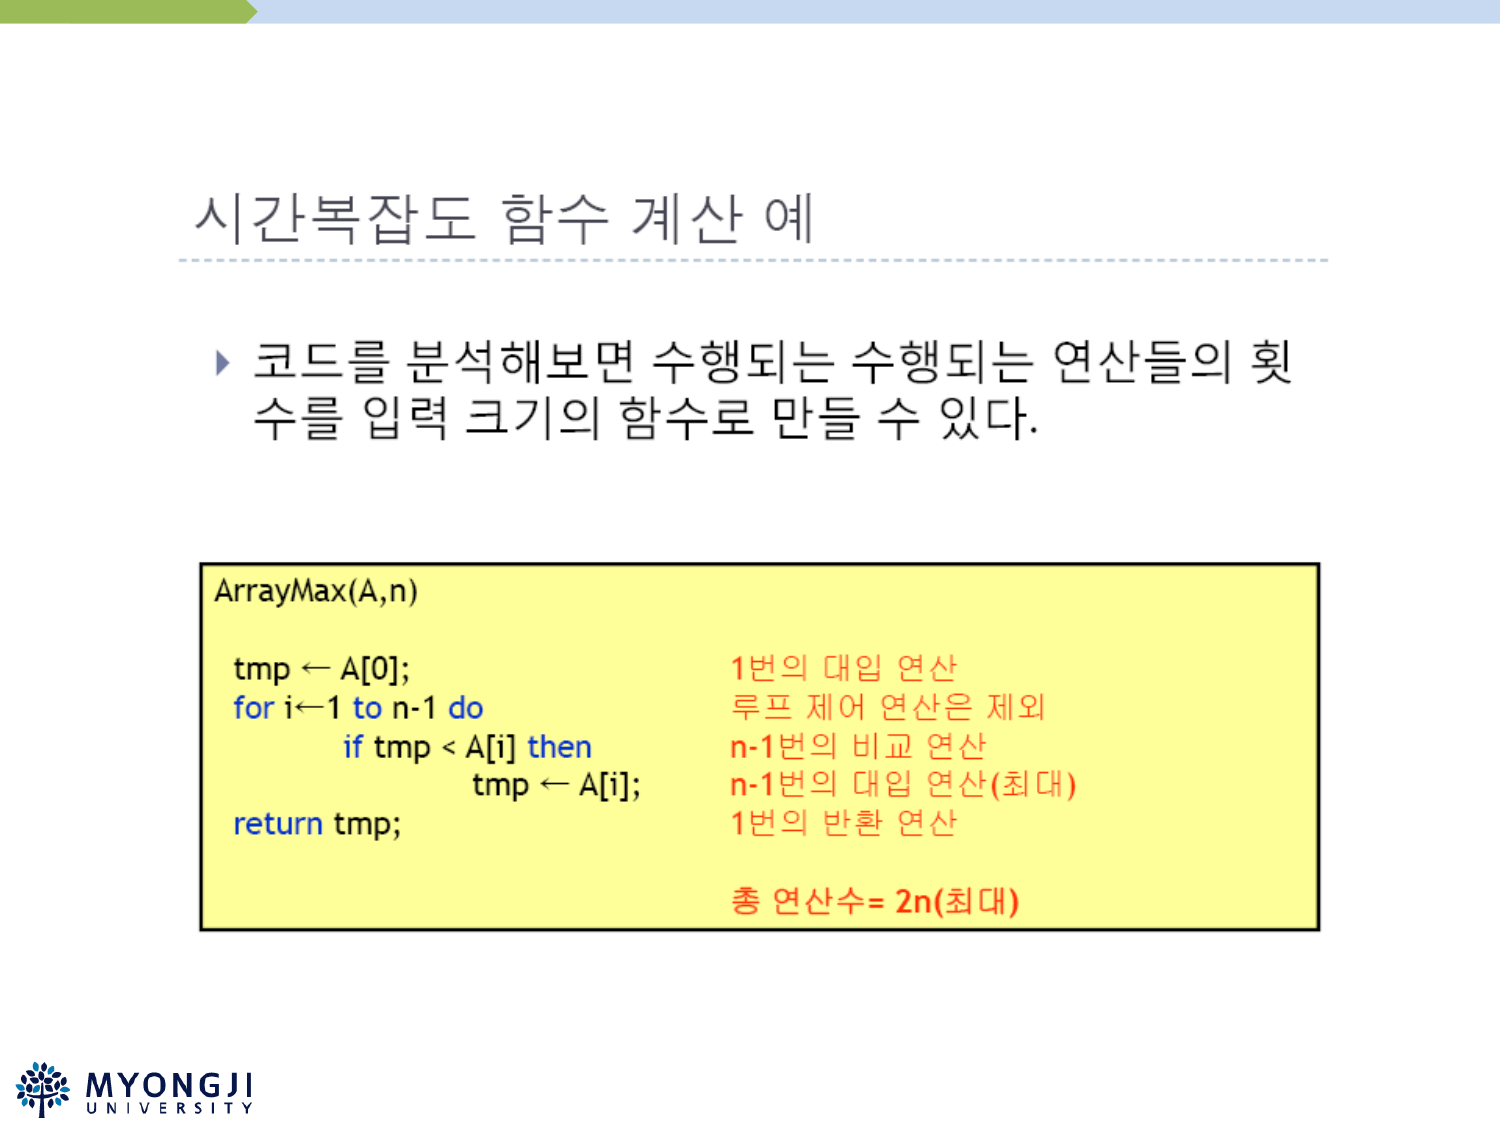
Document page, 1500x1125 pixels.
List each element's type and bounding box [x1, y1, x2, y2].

picture [0, 1051, 321, 1125]
picture [166, 184, 1333, 941]
